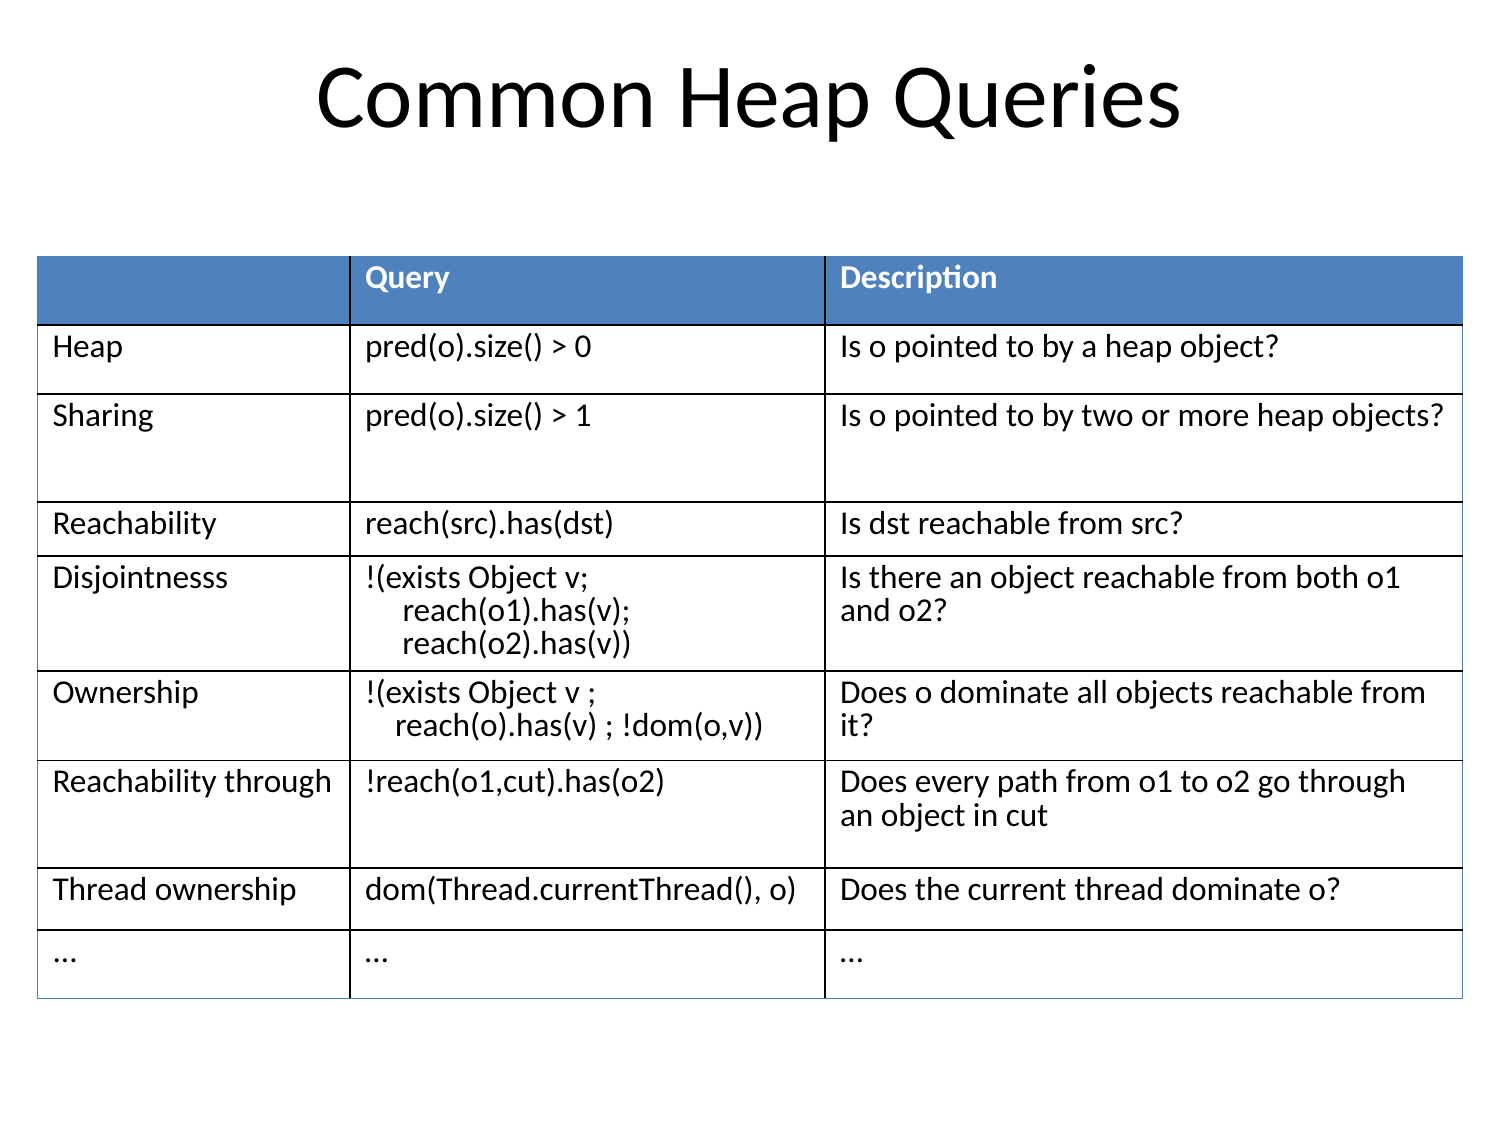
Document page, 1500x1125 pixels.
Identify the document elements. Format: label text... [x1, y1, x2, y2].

table_cell … [351, 931, 824, 998]
table_cell Does o dominate all objects reachable from it? [826, 672, 1462, 760]
table_cell Heap [38, 326, 349, 393]
table_cell !reach(o1,cut).has(o2) [351, 761, 824, 867]
table_cell Reachability through [38, 761, 349, 867]
table_cell !(exists Object v; reach(o1).has(v); reach(o2).has(v)) [351, 557, 824, 670]
table_cell Disjointnesss [38, 557, 349, 670]
table_cell Does the current thread dominate o? [826, 869, 1462, 929]
table_cell pred(o).size() > 1 [351, 395, 824, 501]
table_cell Is o pointed to by two or more heap objects? [826, 395, 1462, 501]
table_cell Sharing [38, 395, 349, 501]
table_cell Thread ownership [38, 869, 349, 929]
table_cell ... [38, 931, 349, 998]
table_cell Does every path from o1 to o2 go through an object in cut [826, 761, 1462, 867]
table_cell Reachability [38, 503, 349, 555]
table_cell dom(Thread.currentThread(), o) [351, 869, 824, 929]
table_cell Is there an object reachable from both o1 and o2? [826, 557, 1462, 670]
table_cell pred(o).size() > 0 [351, 326, 824, 393]
table_cell Is o pointed to by a heap object? [826, 326, 1462, 393]
table_cell reach(src).has(dst) [351, 503, 824, 555]
table_header [38, 257, 349, 324]
table_header Query [351, 257, 824, 324]
table_header Description [826, 257, 1462, 324]
table_cell Ownership [38, 672, 349, 760]
table_cell Is dst reachable from src? [826, 503, 1462, 555]
table_cell !(exists Object v ; reach(o).has(v) ; !dom(o,v)) [351, 672, 824, 760]
title Common Heap Queries [37, 20, 1463, 163]
table_cell … [826, 931, 1462, 998]
